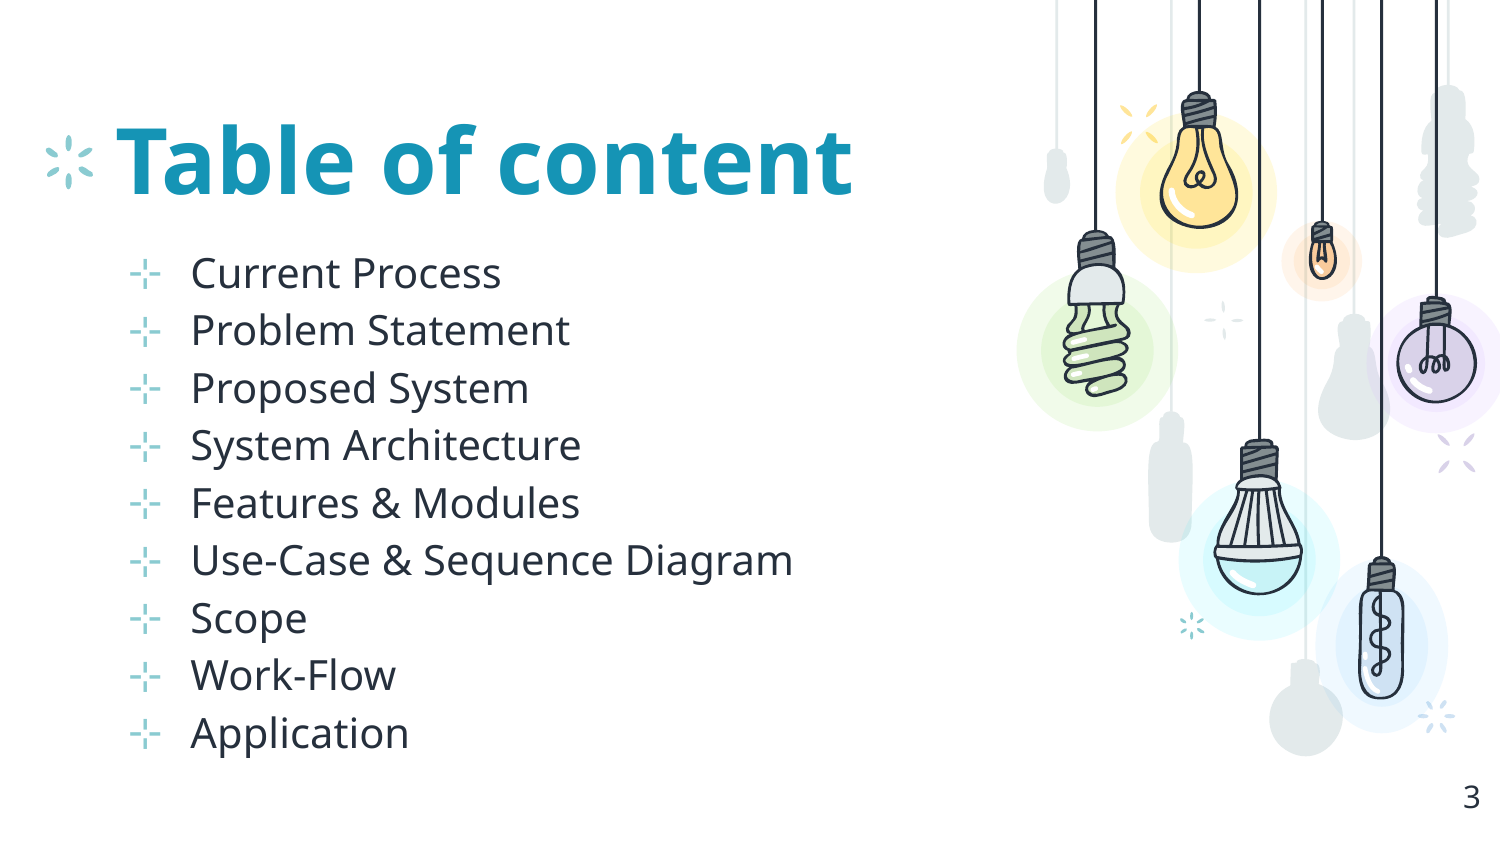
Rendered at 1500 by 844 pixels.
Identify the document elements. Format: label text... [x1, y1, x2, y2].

list Current Process Problem Statement Proposed System System Architecture Features & Modules Use-Case & Sequence Diagram Scope Work-Flow Application [115, 238, 1278, 844]
slide_number 3 [1426, 766, 1482, 832]
title Table of content [115, 136, 1044, 215]
